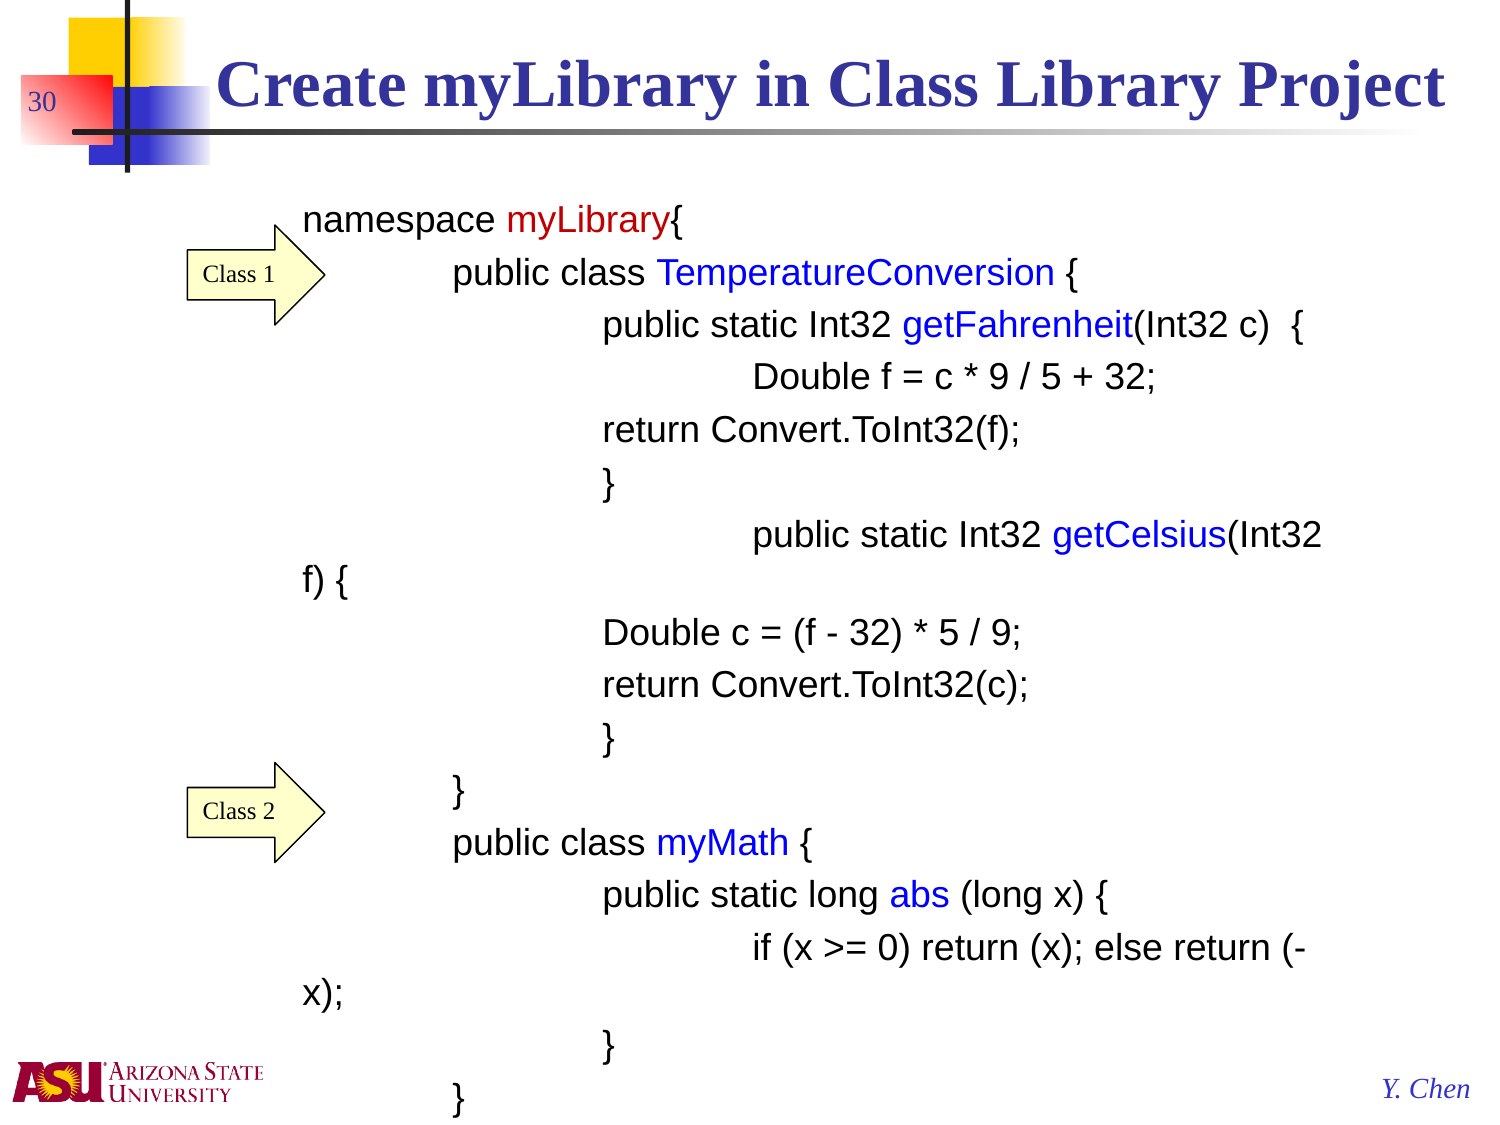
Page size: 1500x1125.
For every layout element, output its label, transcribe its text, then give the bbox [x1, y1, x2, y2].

slide_number 30 [12, 49, 126, 126]
list namespace myLibrary{ public class TemperatureConversion { public static Int32 getFahrenheit(Int32 c) { Double f = c * 9 / 5 + 32; return Convert.ToInt32(f); } public static Int32 getCelsius(Int32 f) { Double c = (f - 32) * 5 / 9; return Convert.ToInt32(c); } } public class myMath { public static long abs (long x) { if (x >= 0) return (x); else return (-x); } } } [287, 187, 1351, 1125]
picture [12, 1062, 263, 1102]
text_box Class 2 [187, 762, 325, 863]
text_box Class 1 [187, 224, 325, 325]
title Create myLibrary in Class Library Project [199, 24, 1488, 128]
